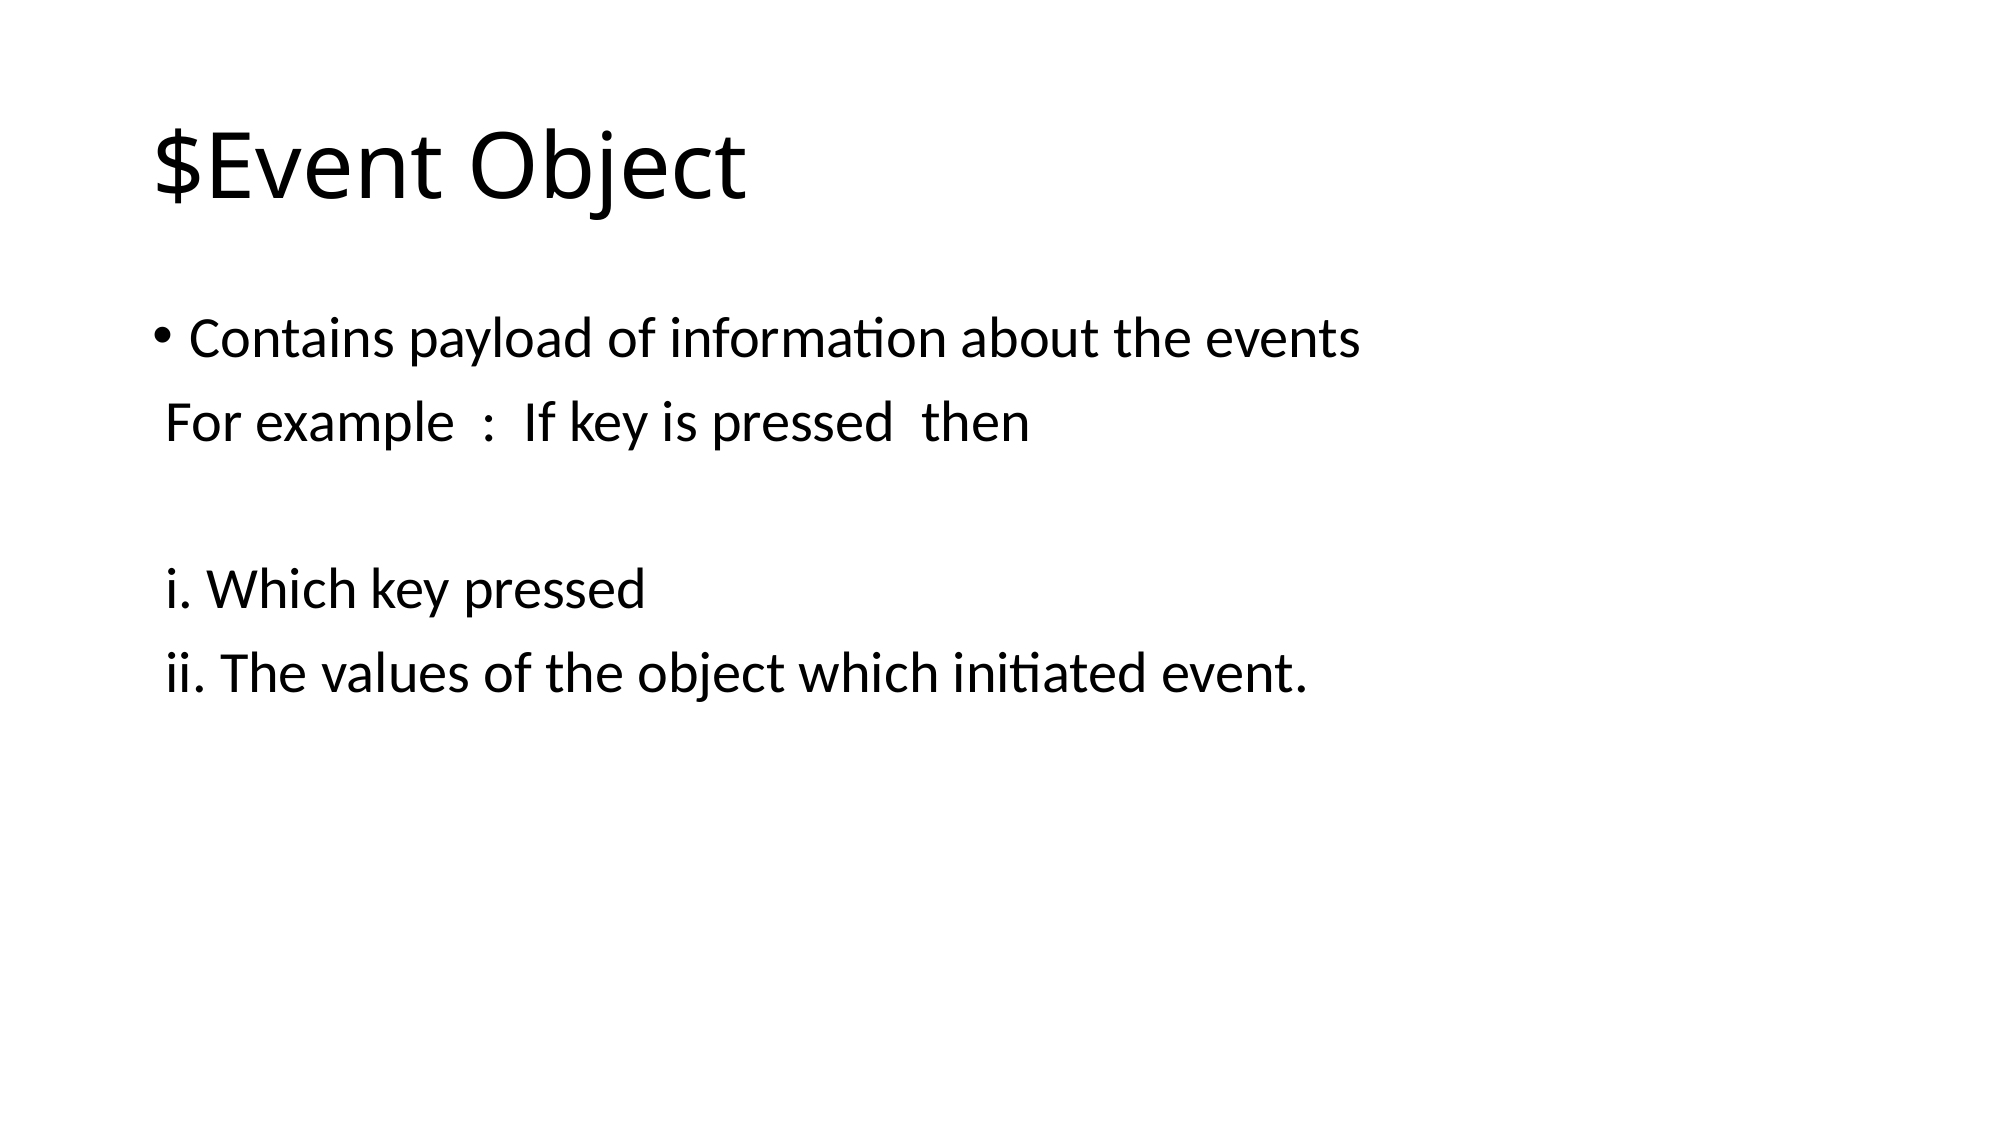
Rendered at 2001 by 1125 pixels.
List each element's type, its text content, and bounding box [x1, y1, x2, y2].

title $Event Object [137, 59, 1863, 278]
list Contains payload of information about the events For example : If key is pressed then i. Which key pressed ii. The values of the object which initiated event. [137, 299, 1863, 1014]
